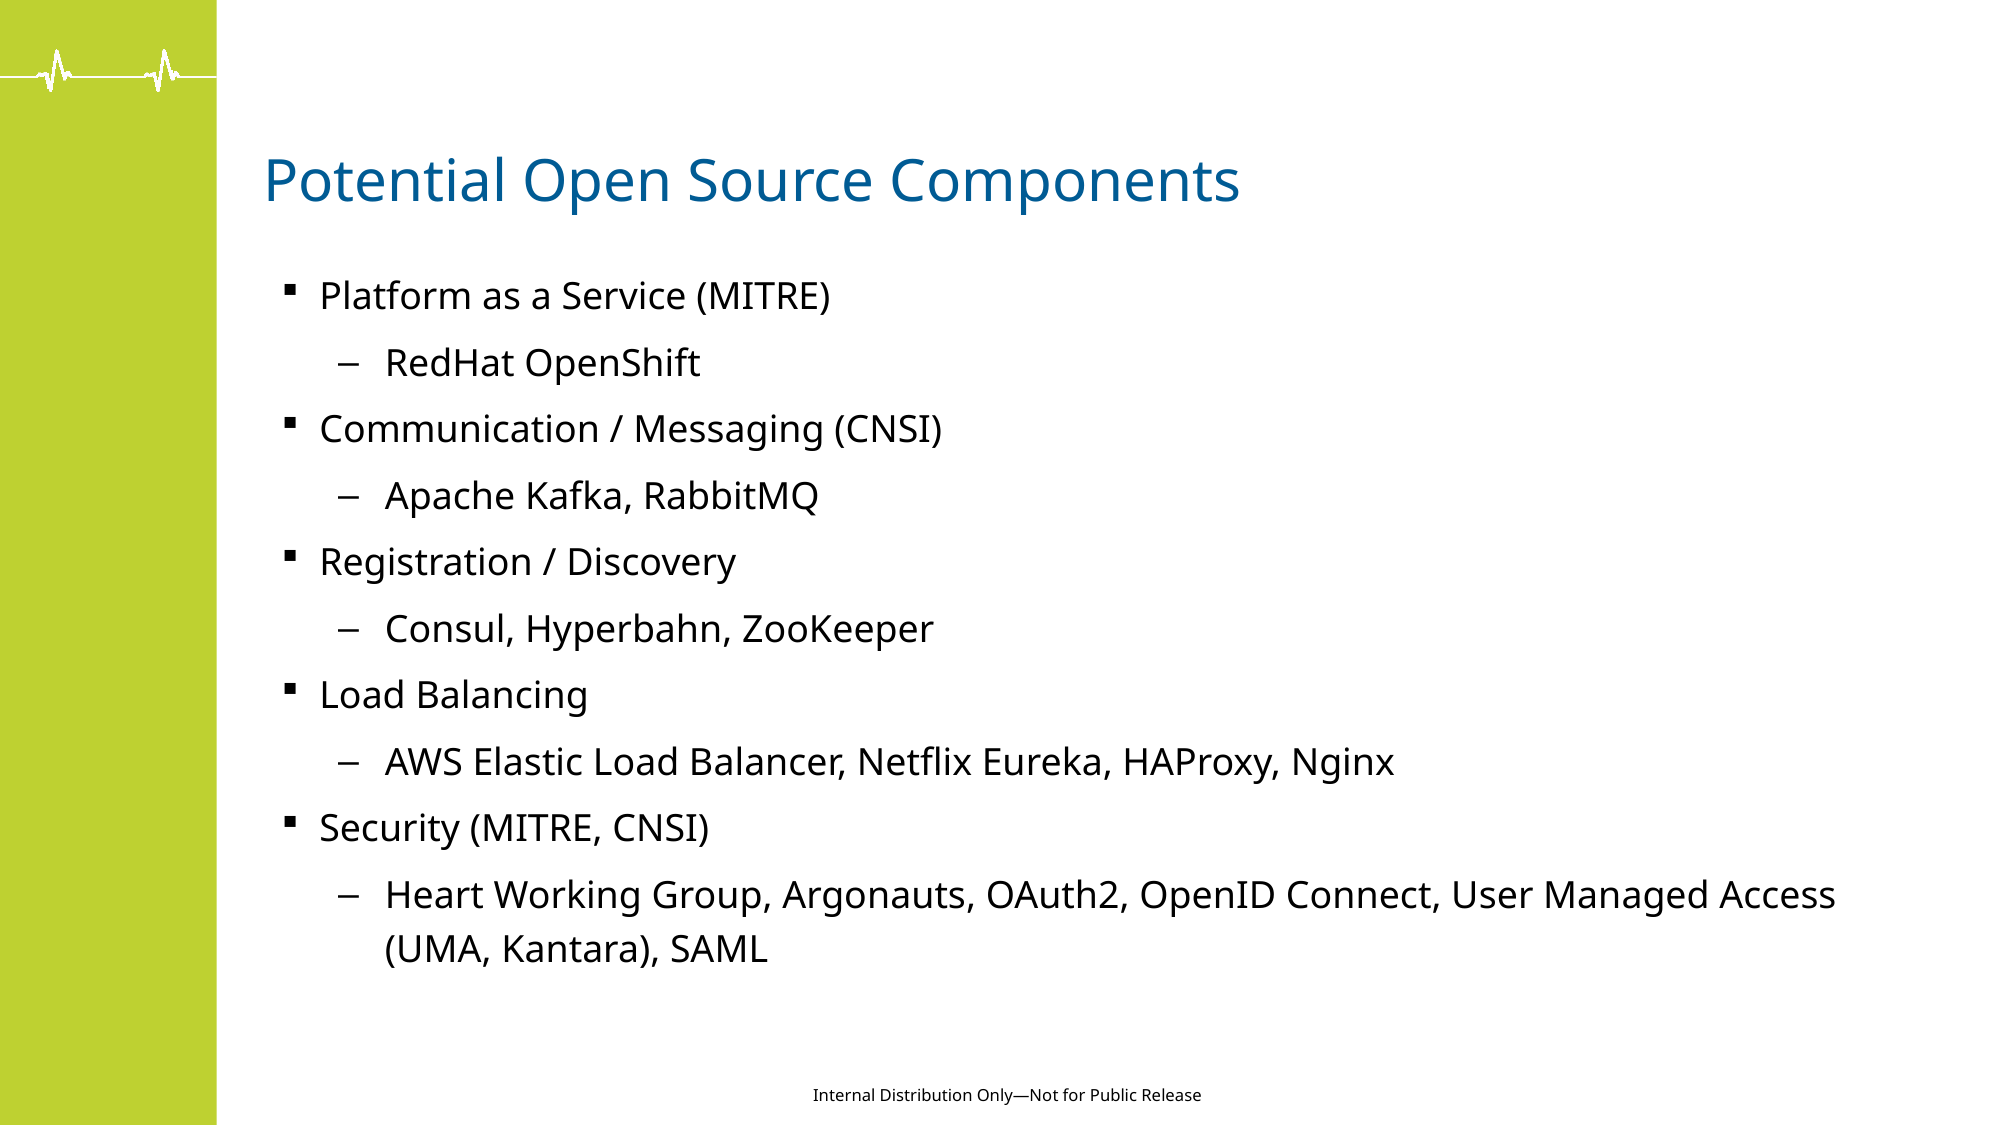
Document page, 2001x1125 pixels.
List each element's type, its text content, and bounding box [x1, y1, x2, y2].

list Platform as a Service (MITRE) RedHat OpenShift Communication / Messaging (CNSI) Apache Kafka, RabbitMQ Registration / Discovery Consul, Hyperbahn, ZooKeeper Load Balancing AWS Elastic Load Balancer, Netflix Eureka, HAProxy, Nginx Security (MITRE, CNSI) Heart Working Group, Argonauts, OAuth2, OpenID Connect, User Managed Access (UMA, Kantara), SAML [248, 255, 1882, 1005]
title Potential Open Source Components [248, 119, 1882, 236]
picture [0, 9, 217, 125]
